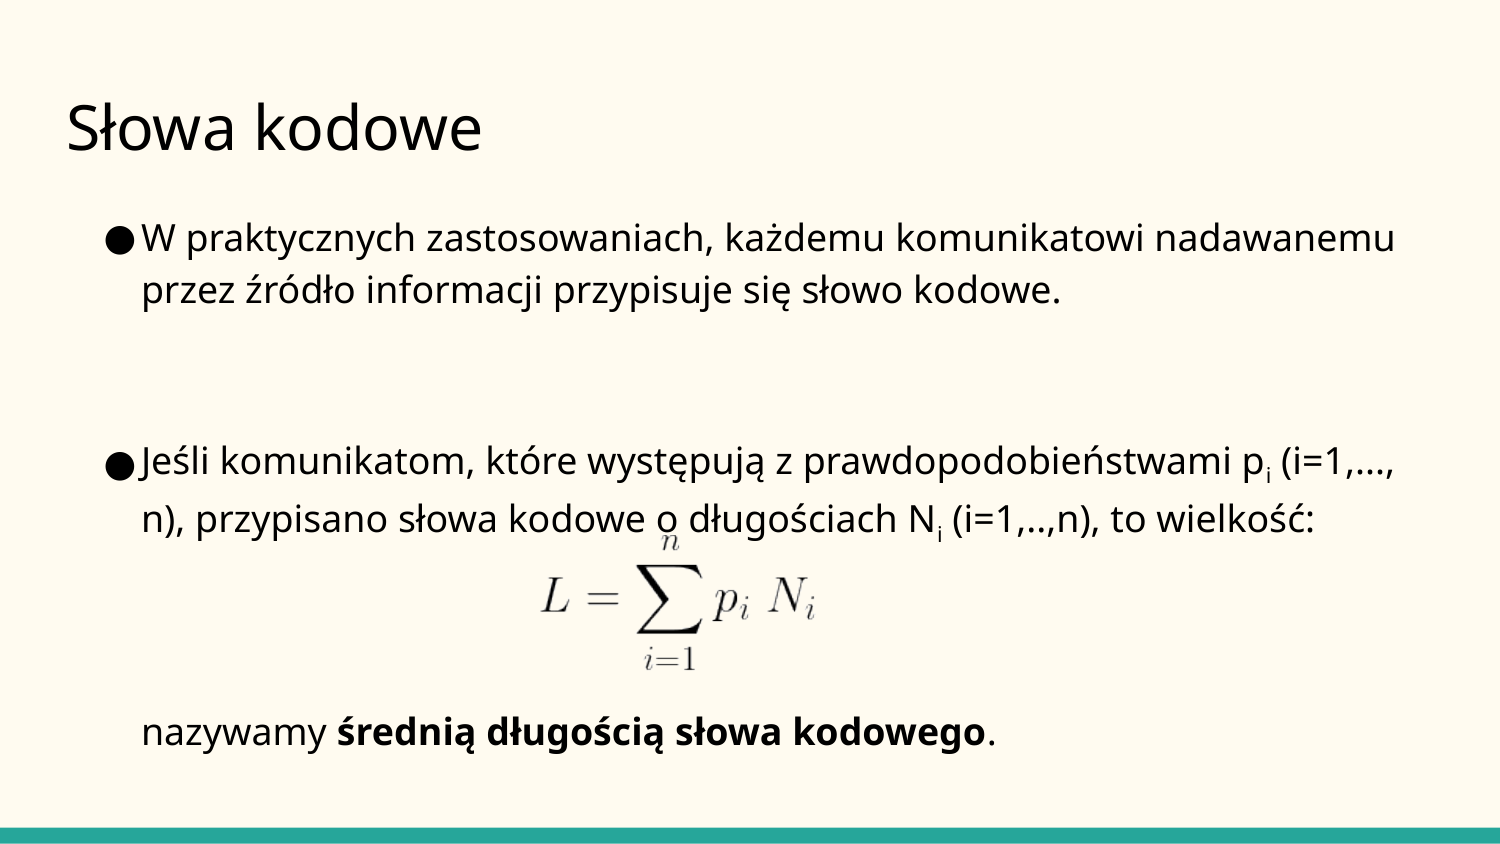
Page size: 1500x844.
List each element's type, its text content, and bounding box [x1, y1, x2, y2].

picture [539, 535, 816, 672]
list W praktycznych zastosowaniach, każdemu komunikatowi nadawanemu przez źródło informacji przypisuje się słowo kodowe. Jeśli komunikatom, które występują z prawdopodobieństwami pi (i=1,..., n), przypisano słowa kodowe o długościach Ni (i=1,..,n), to wielkość: nazywamy średnią długością słowa kodowego. [51, 192, 1449, 750]
title Słowa kodowe [51, 72, 1449, 174]
